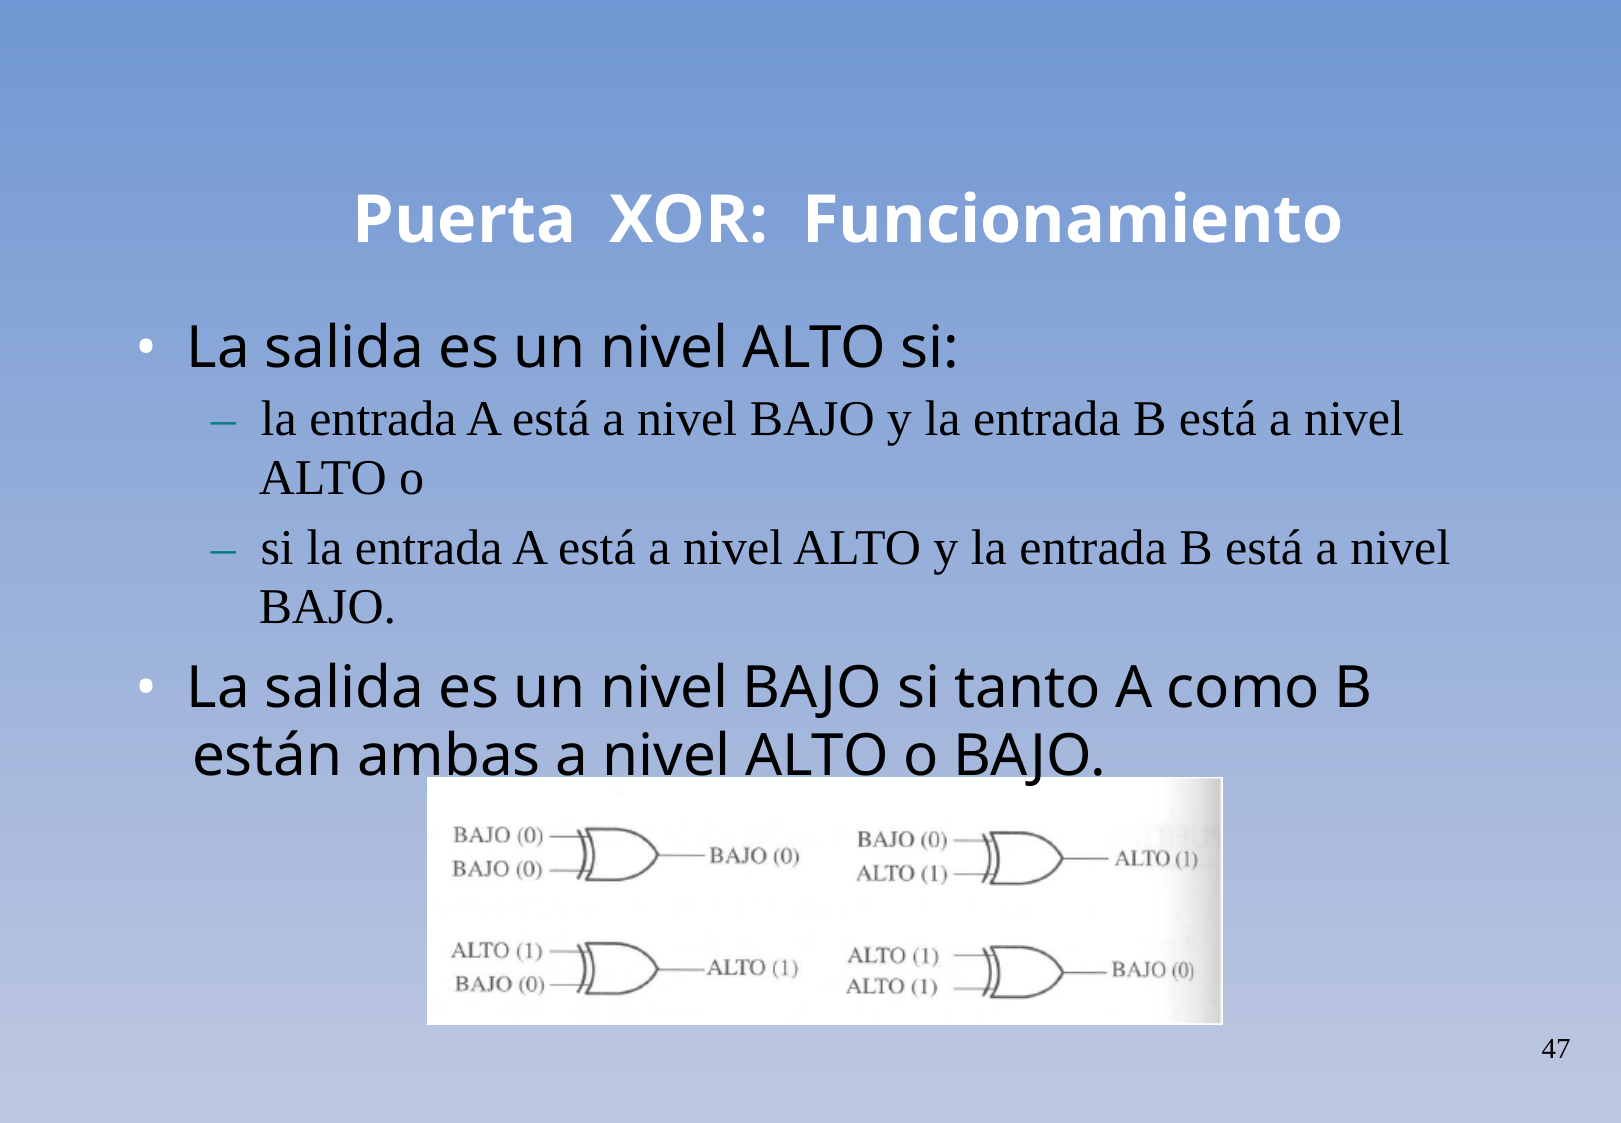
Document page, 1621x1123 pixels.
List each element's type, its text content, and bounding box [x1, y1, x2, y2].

picture [426, 776, 1224, 1026]
text_box 47 [1541, 1039, 1571, 1072]
text_box Puerta XOR: Funcionamiento • La salida es un nivel ALTO si: – la entrada A está a nivel BAJO y la entrada B está a nivel ALTO o – si la entrada A está a nivel ALTO y la entrada B está a nivel BAJO. • La salida es un nivel BAJO si tanto A como B están ambas a nivel ALTO o BAJO. [135, 183, 1452, 795]
